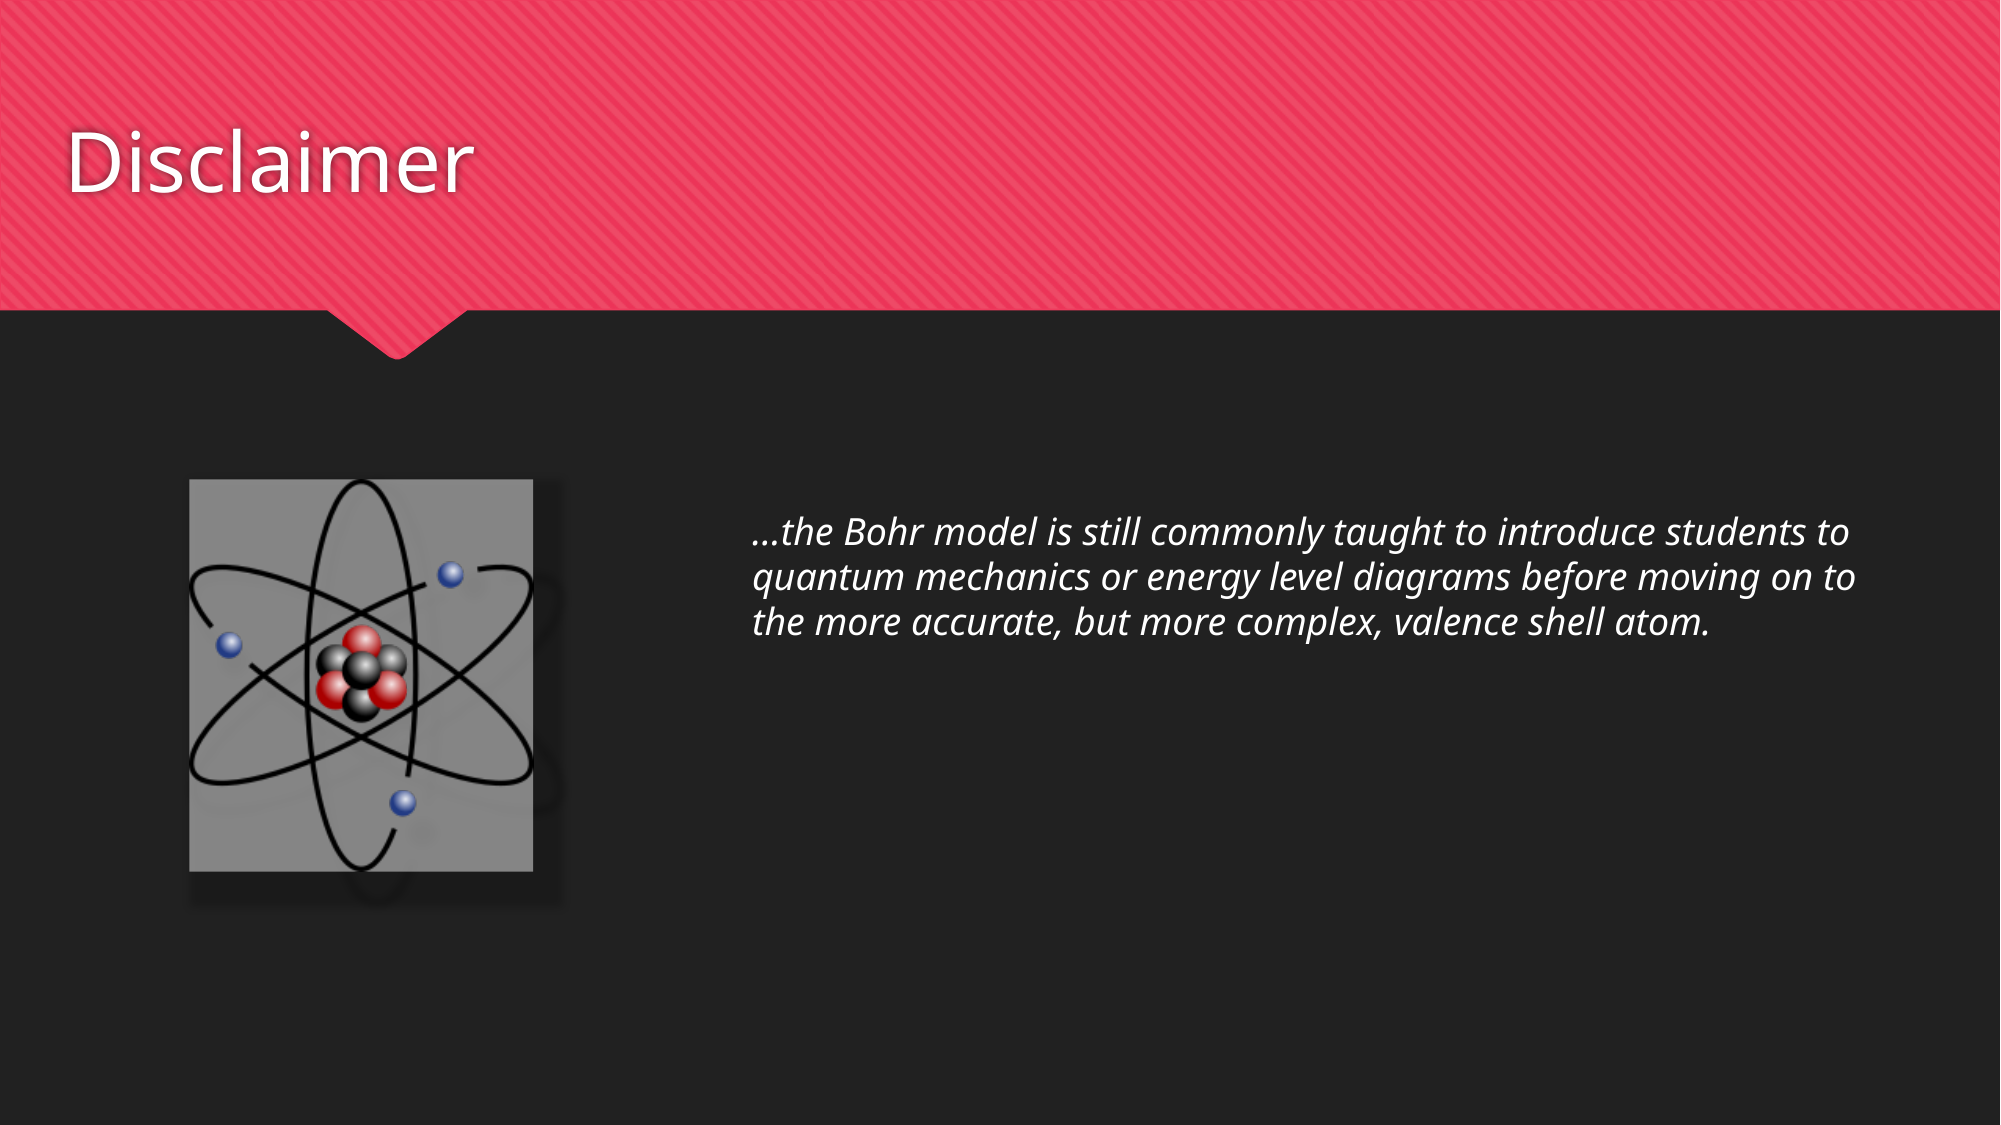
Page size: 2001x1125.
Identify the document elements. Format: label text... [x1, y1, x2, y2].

text_box …the Bohr model is still commonly taught to introduce students to quantum mechanics or energy level diagrams before moving on to the more accurate, but more complex, valence shell atom. [737, 500, 1920, 651]
title Disclaimer [49, 57, 1784, 217]
picture [189, 479, 534, 872]
